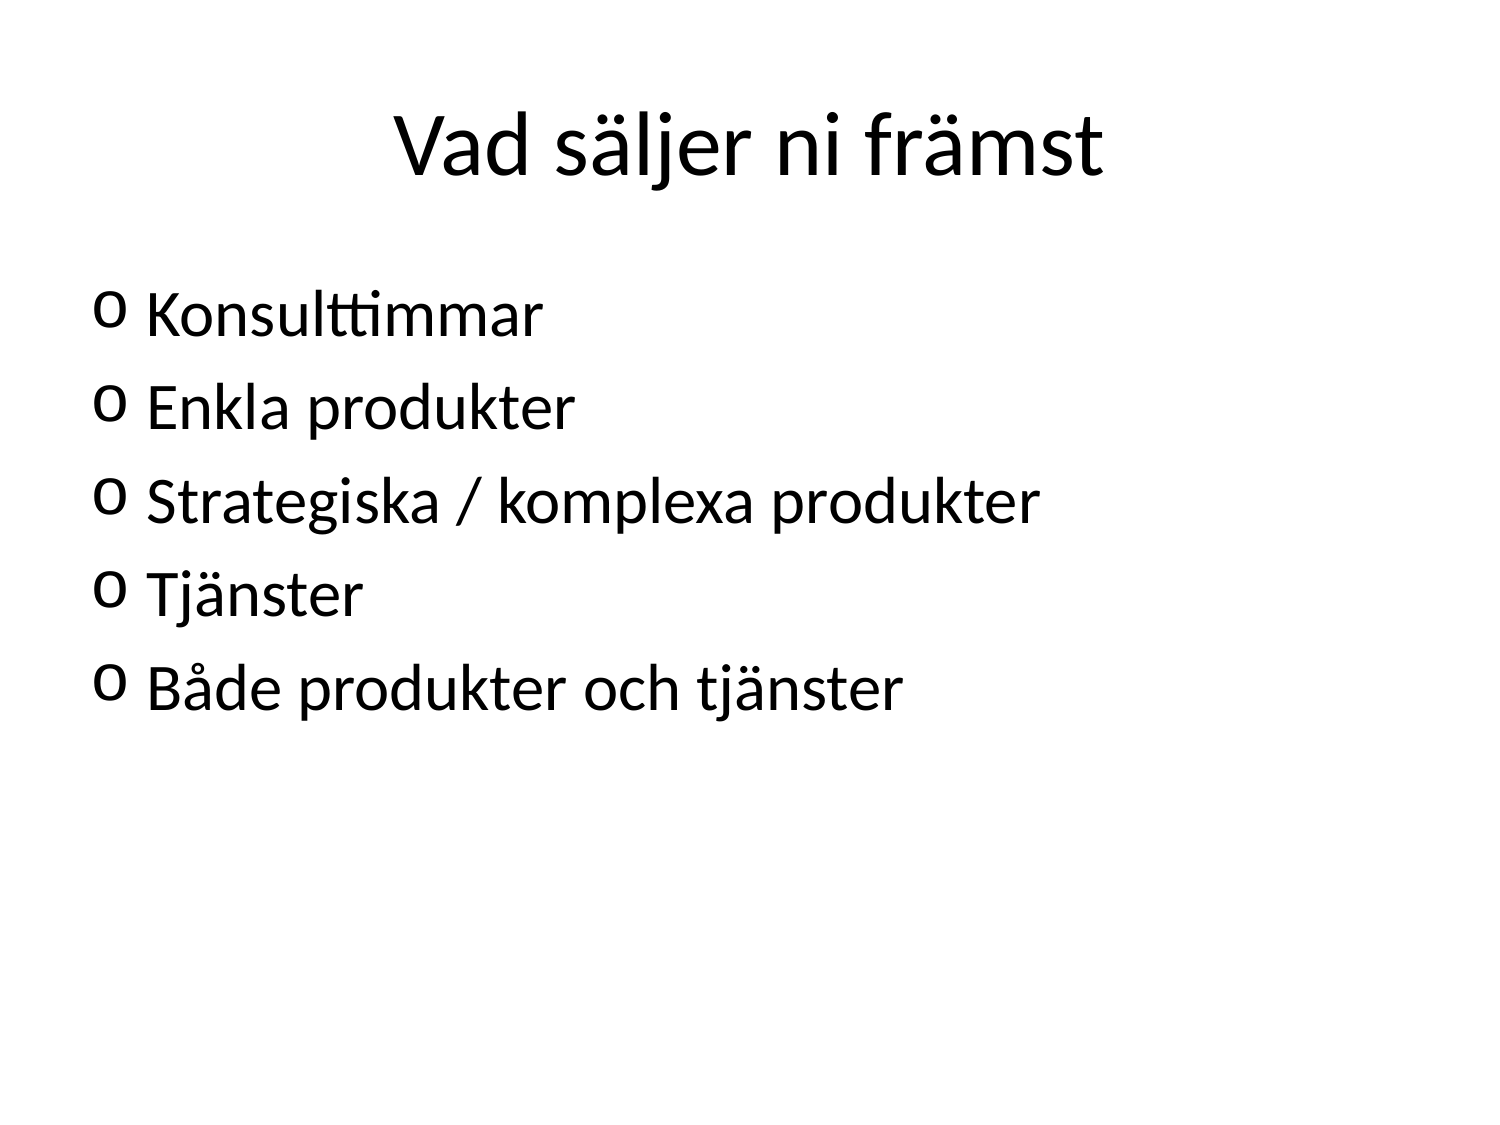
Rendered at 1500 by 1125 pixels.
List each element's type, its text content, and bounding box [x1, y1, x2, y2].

list Konsulttimmar Enkla produkter Strategiska / komplexa produkter Tjänster Både produkter och tjänster [75, 262, 1425, 1005]
title Vad säljer ni främst [75, 45, 1425, 233]
